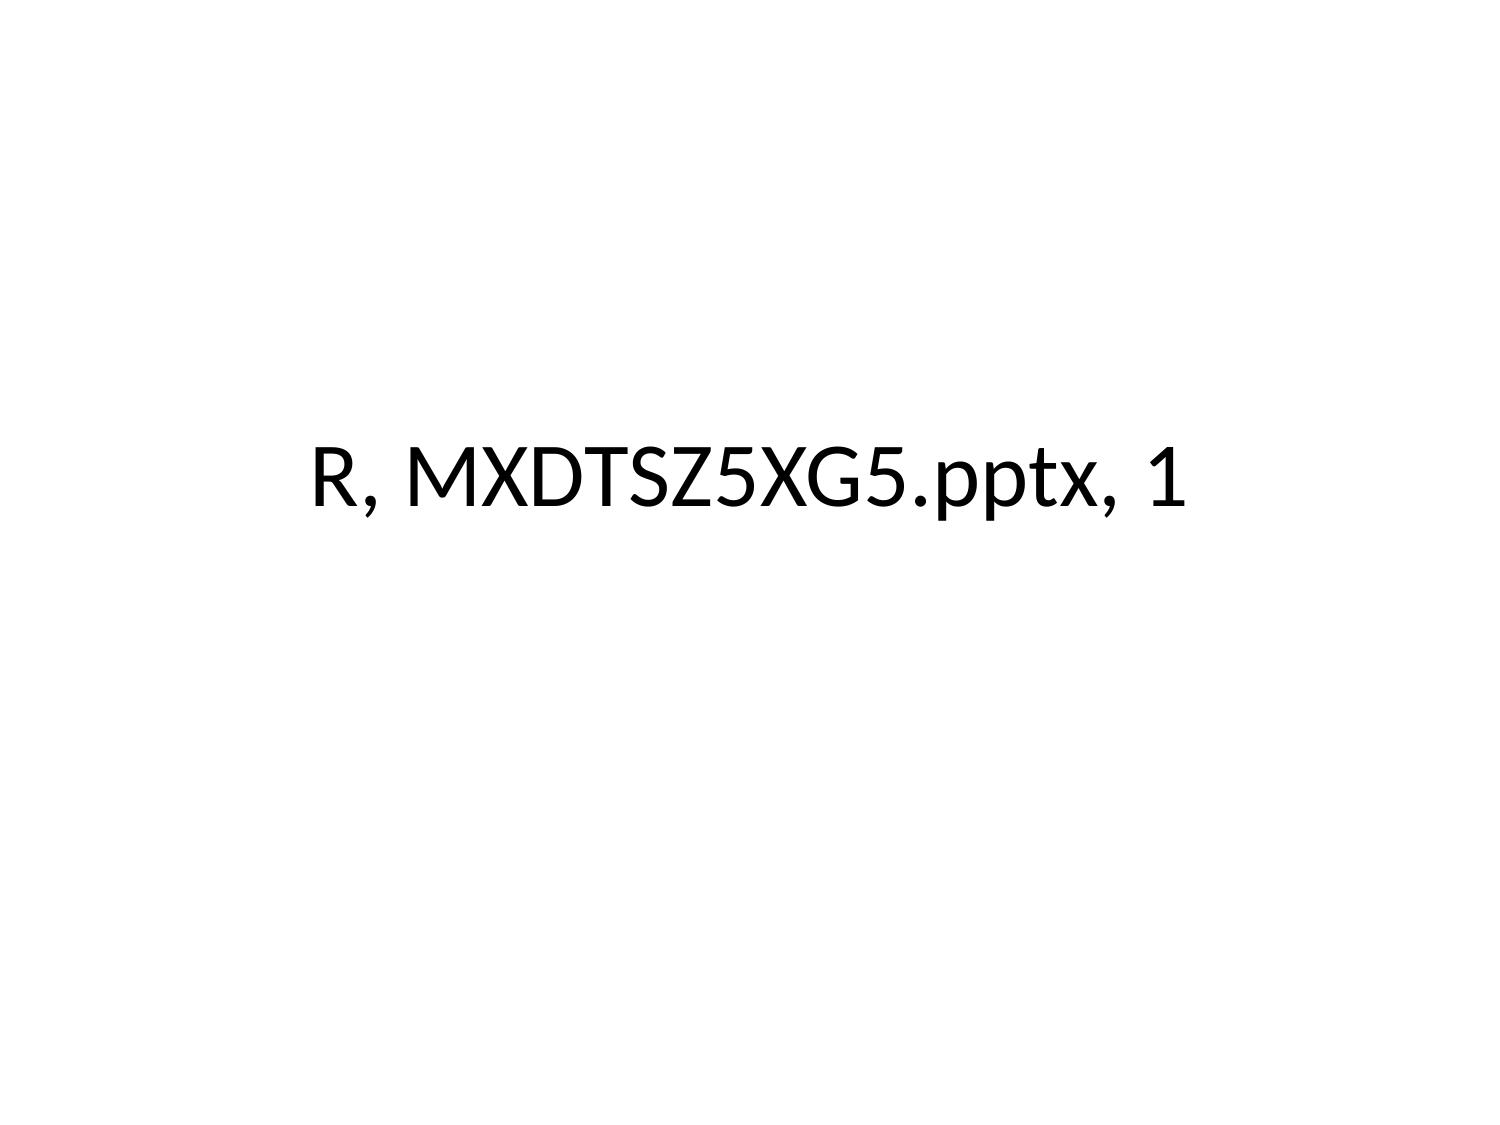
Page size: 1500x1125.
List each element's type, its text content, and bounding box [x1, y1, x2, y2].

title R, MXDTSZ5XG5.pptx, 1 [112, 349, 1388, 591]
